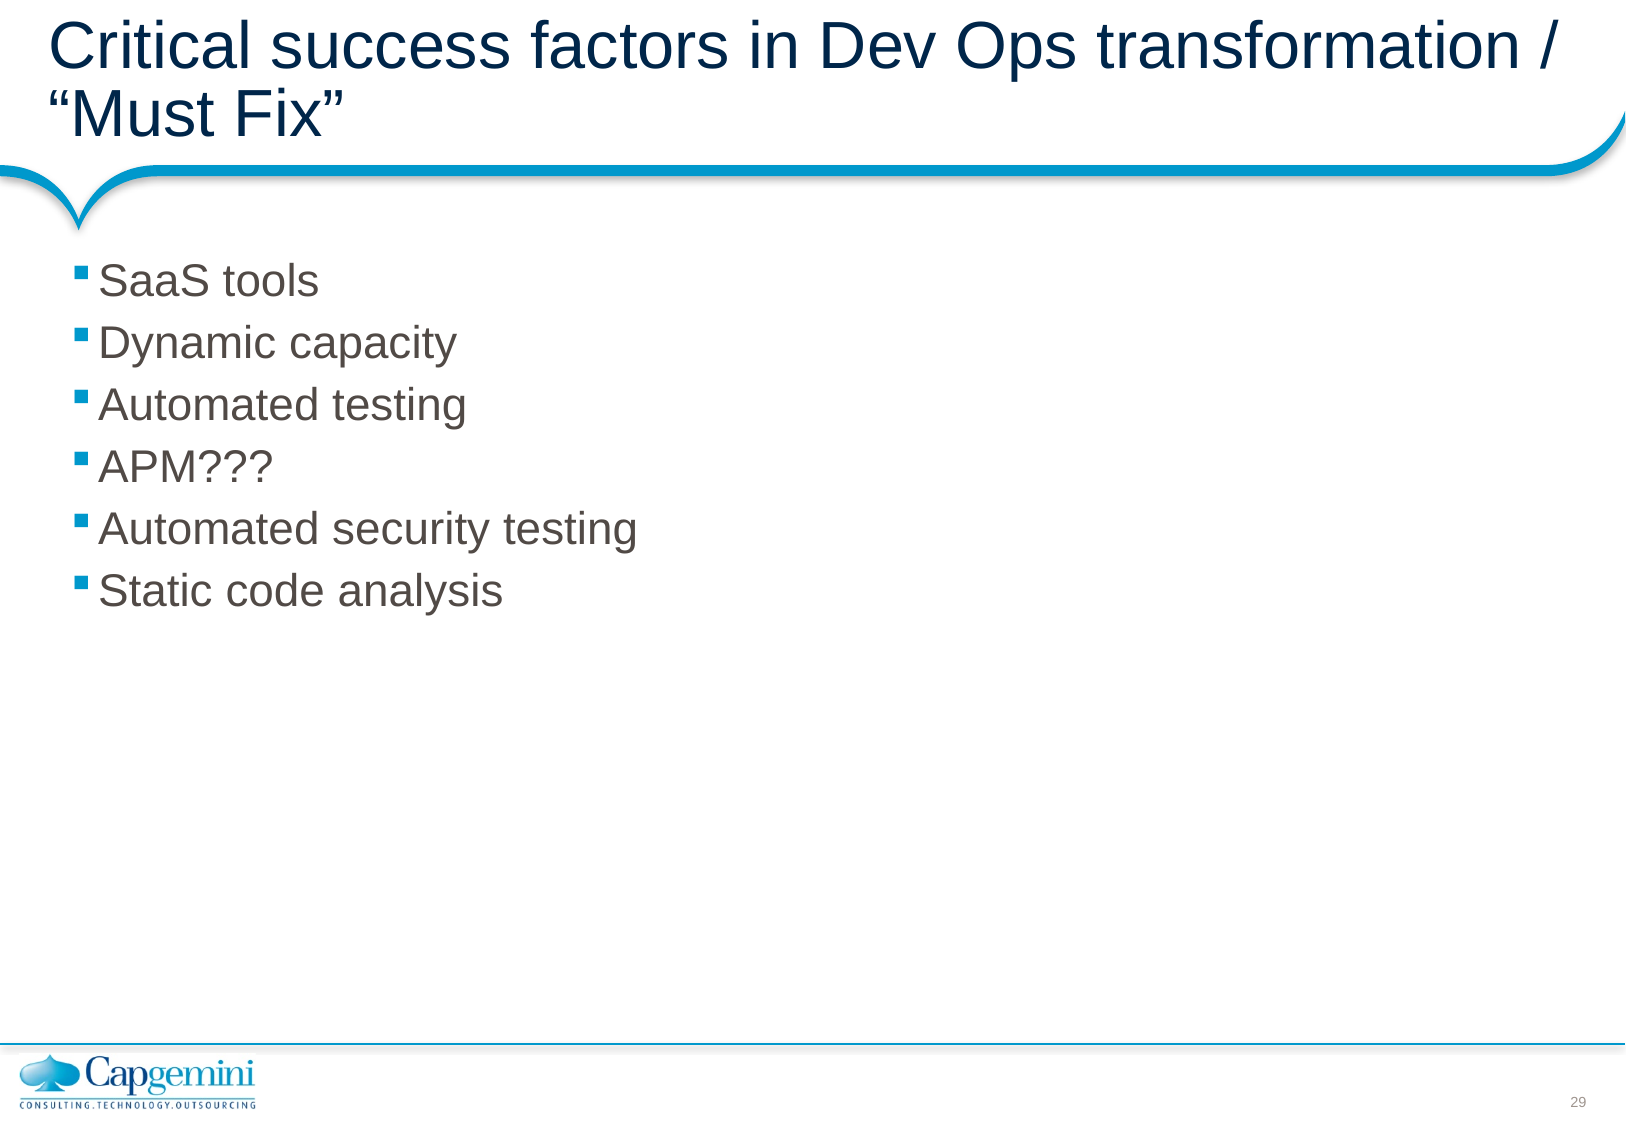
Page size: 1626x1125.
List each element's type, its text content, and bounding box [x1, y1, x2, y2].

picture [19, 1053, 256, 1110]
title Critical success factors in Dev Ops transformation / “Must Fix” [0, 0, 1625, 165]
list SaaS tools Dynamic capacity Automated testing APM??? Automated security testing Static code analysis [53, 245, 1625, 1007]
